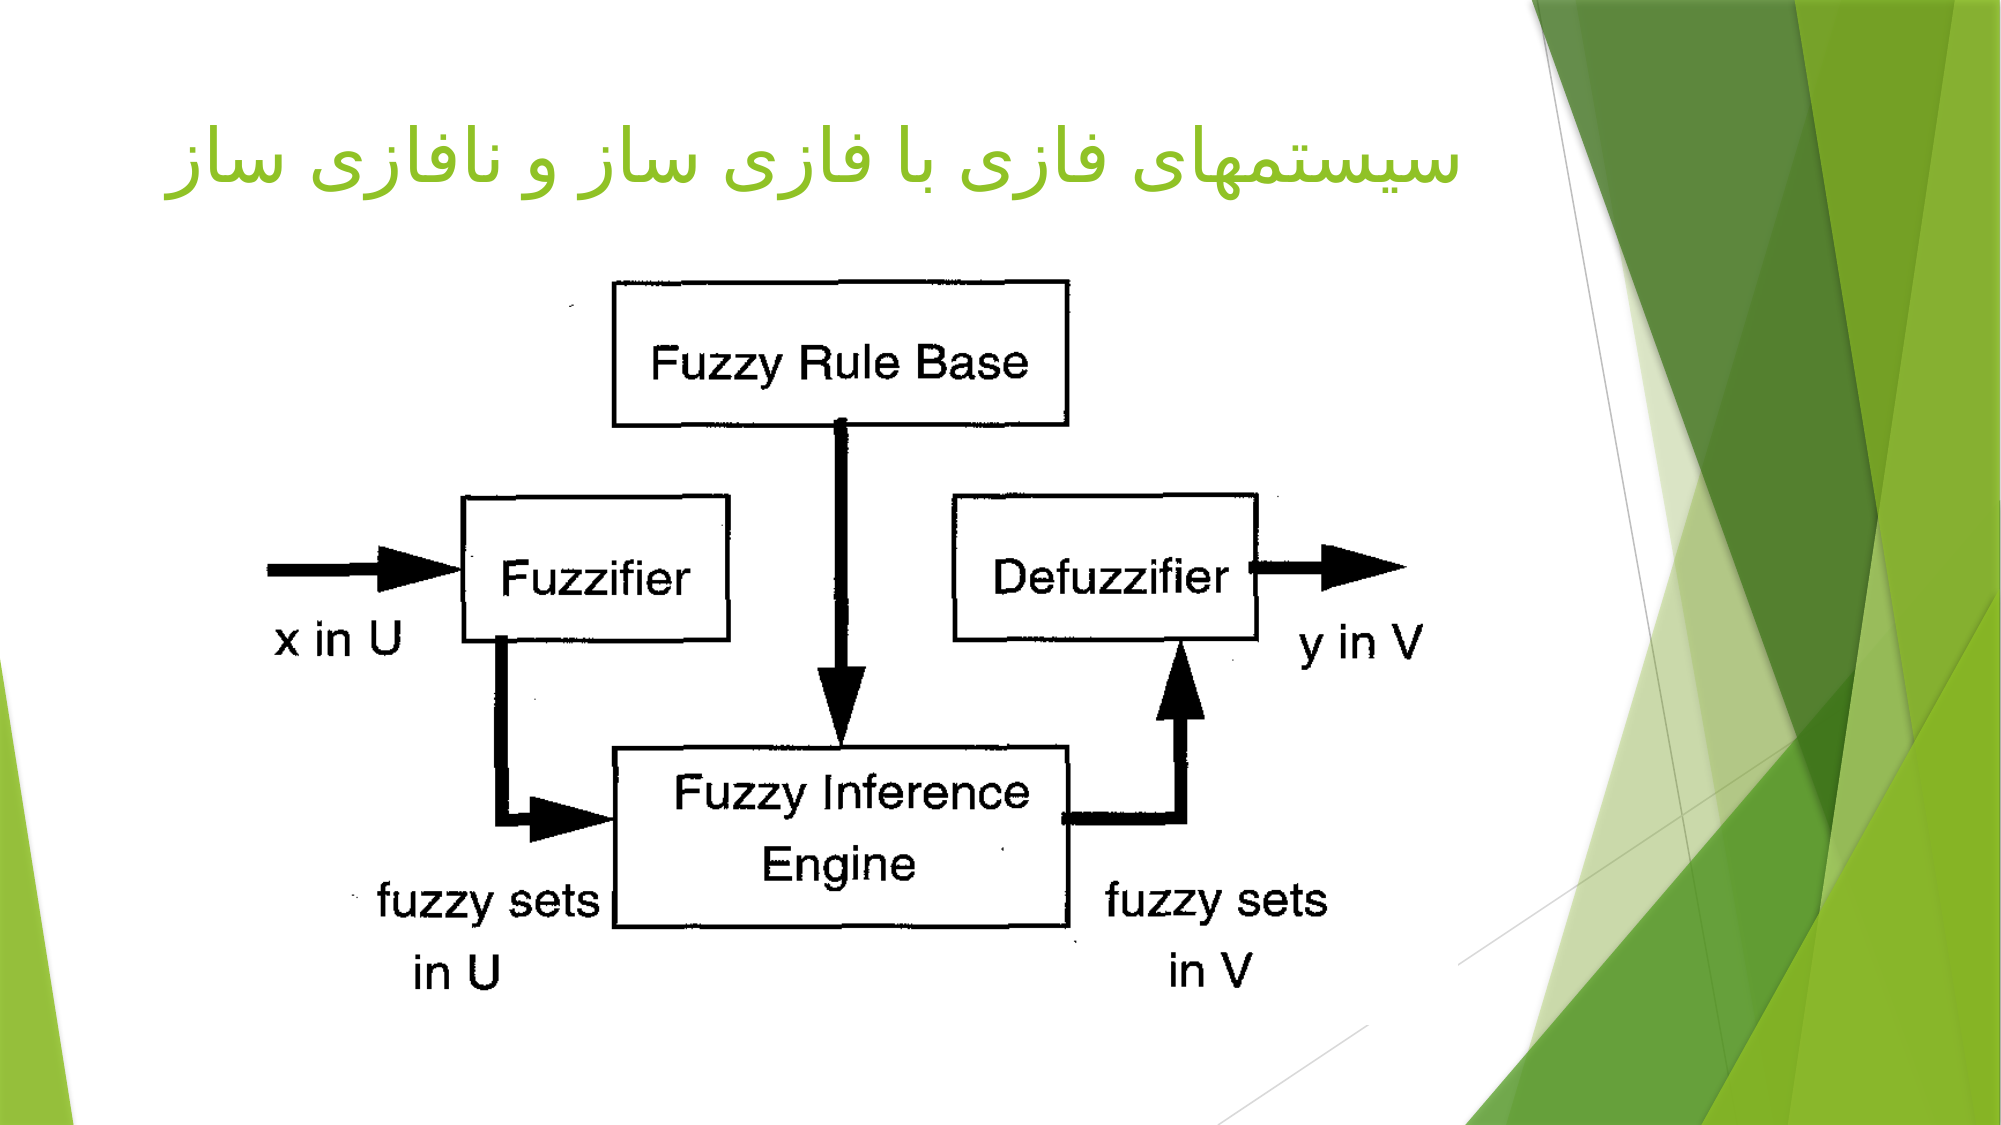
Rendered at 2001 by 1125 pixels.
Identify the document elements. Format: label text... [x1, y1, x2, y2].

title سیستمهای فازی با فازی ساز و نافازی ساز [111, 99, 1522, 317]
picture [173, 253, 1459, 1026]
